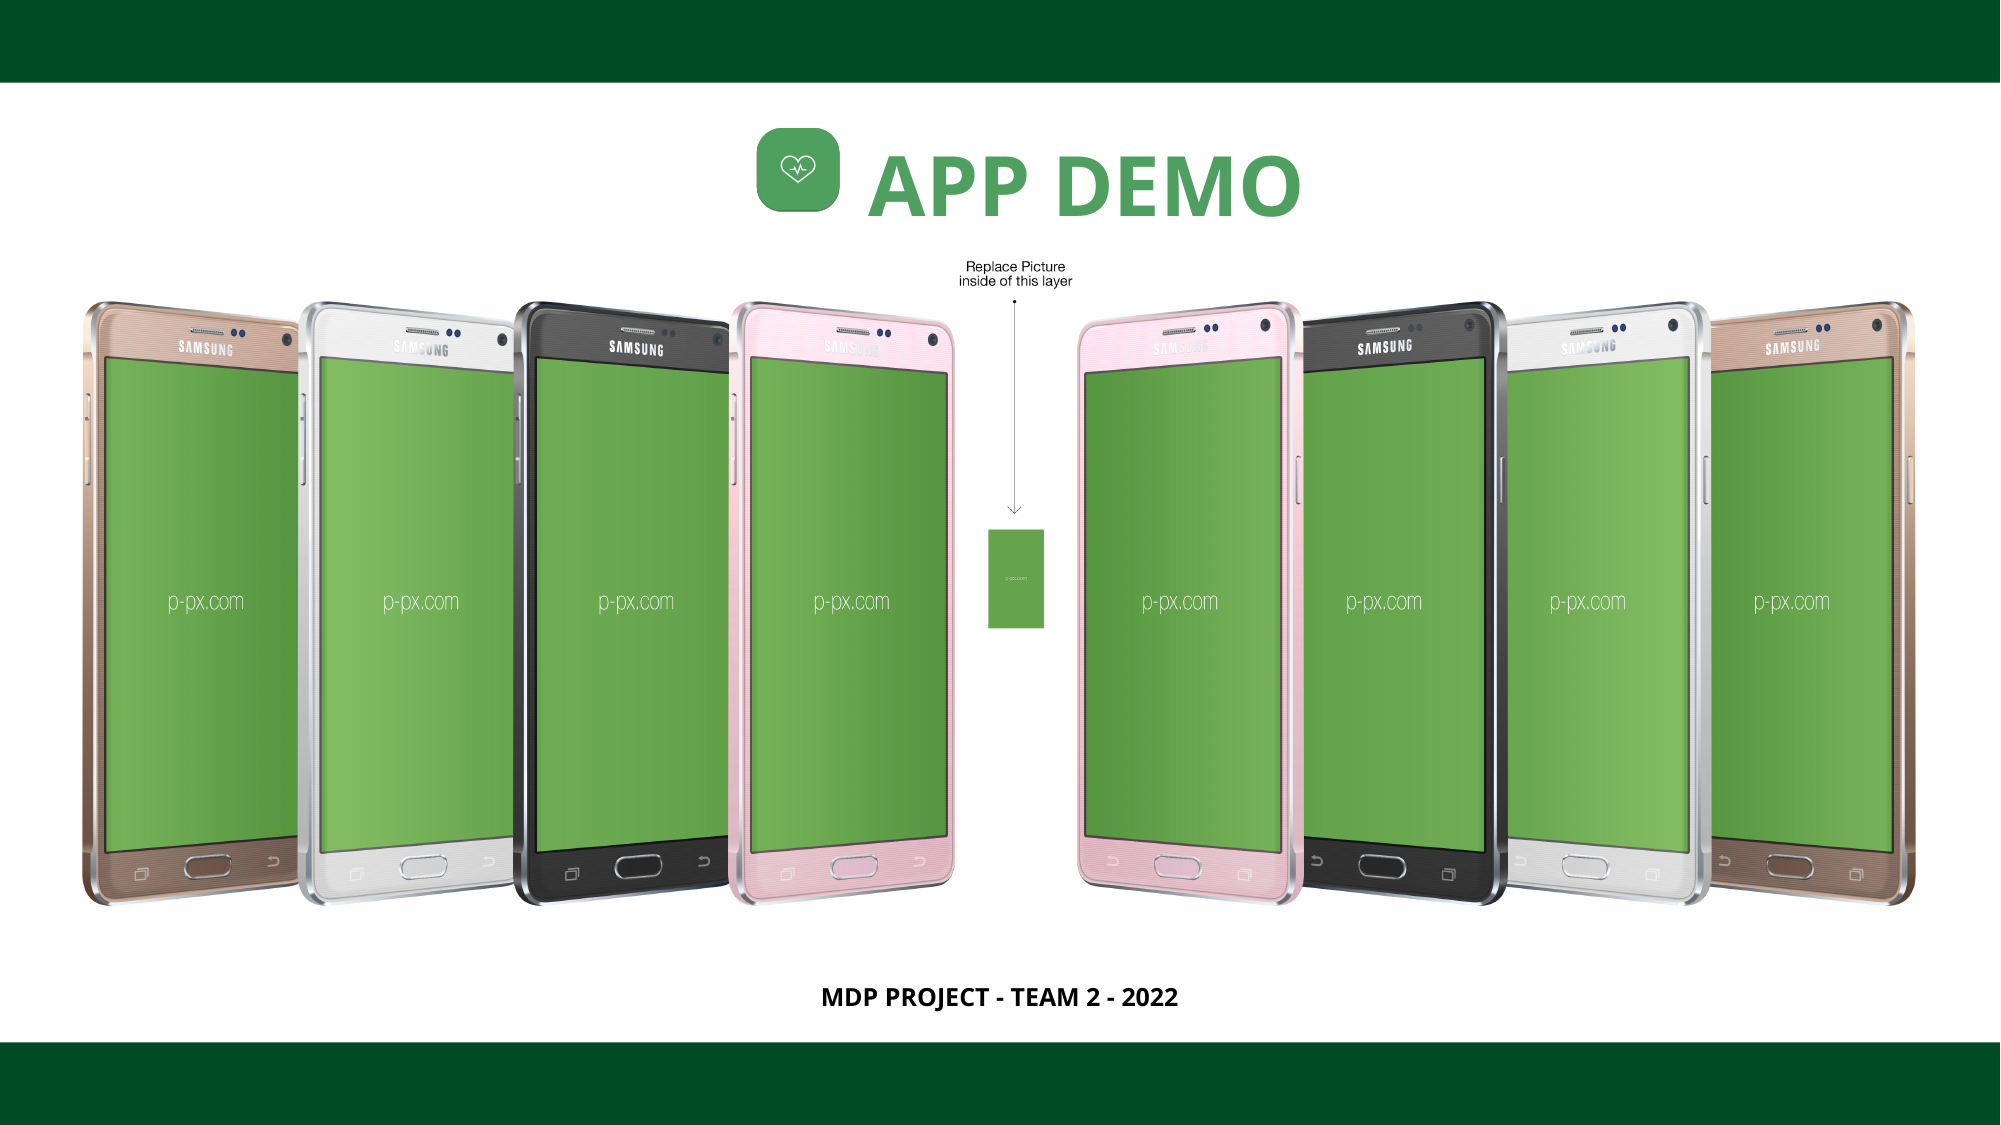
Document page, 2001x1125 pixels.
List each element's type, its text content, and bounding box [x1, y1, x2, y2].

text_box APP DEMO [712, 125, 1462, 227]
picture [0, 227, 2000, 963]
text_box MDP PROJECT - TEAM 2 - 2022 [295, 974, 1705, 1019]
text_box [0, 0, 2000, 84]
picture [753, 128, 842, 213]
text_box [0, 1041, 2000, 1125]
